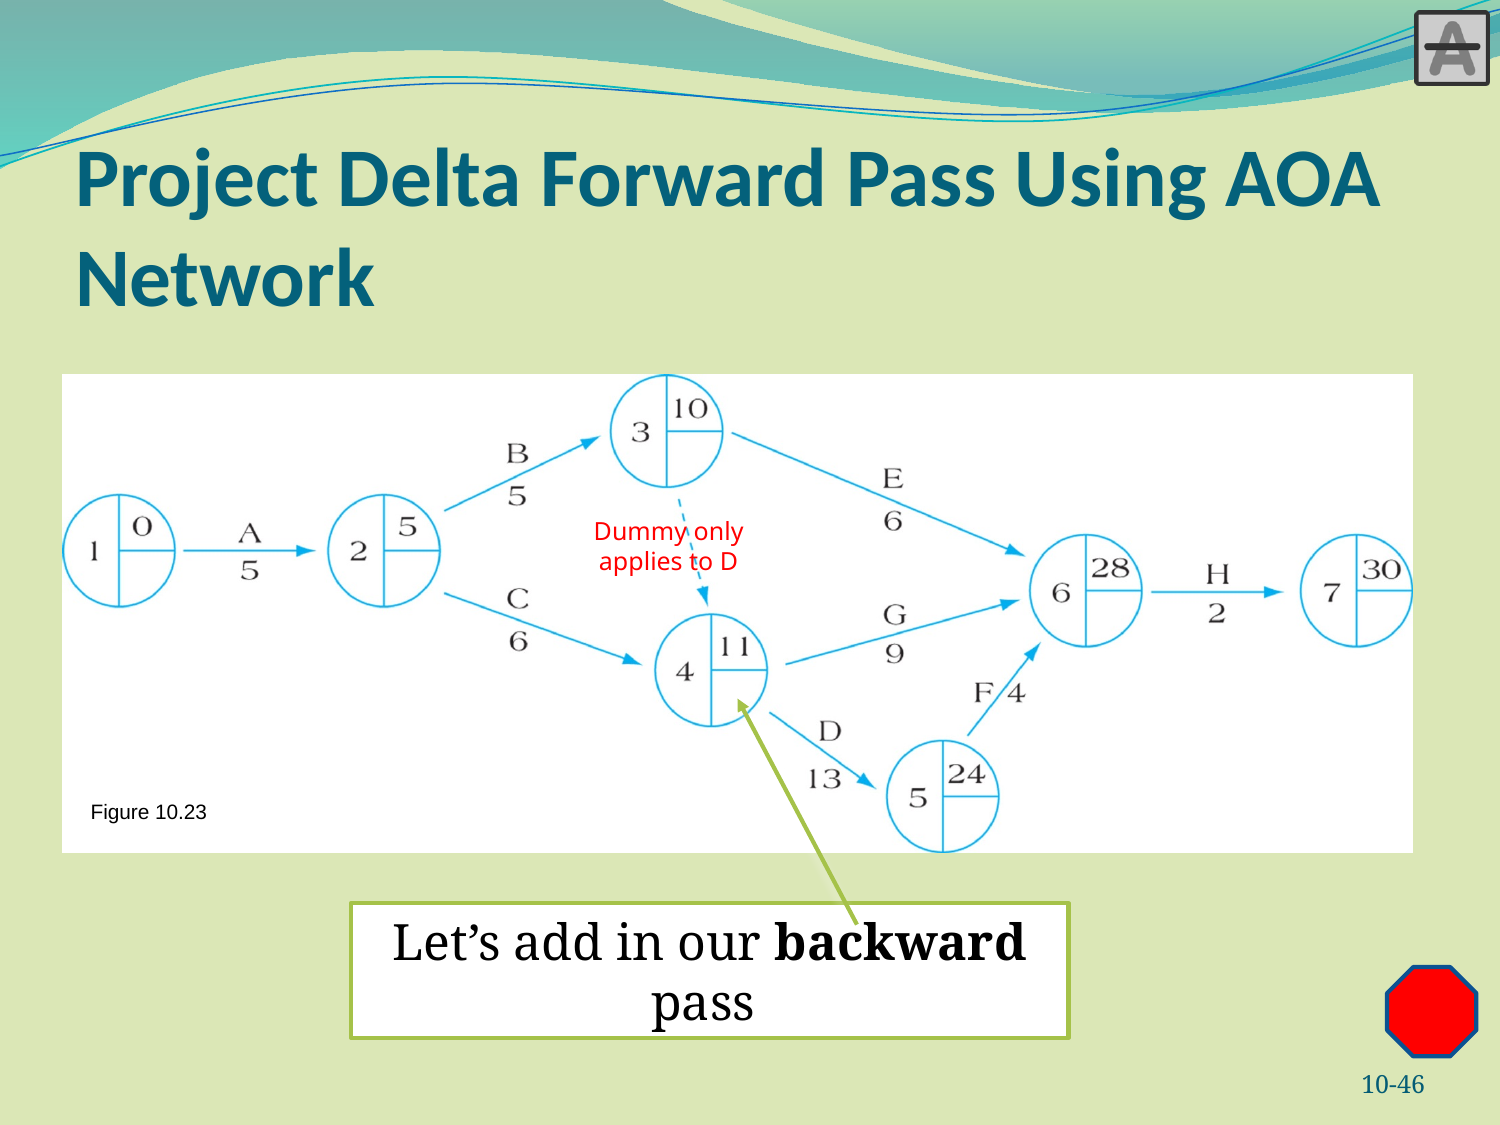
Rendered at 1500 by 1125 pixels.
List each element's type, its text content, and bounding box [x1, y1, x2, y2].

slide_number 10-46 [1299, 1042, 1425, 1103]
picture [62, 374, 1413, 853]
title Project Delta Forward Pass Using AOA Network [74, 115, 1438, 304]
picture [1414, 9, 1490, 86]
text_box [737, 698, 858, 925]
text_box Let’s add in our backward pass [349, 901, 1071, 1040]
text_box [1384, 964, 1479, 1059]
